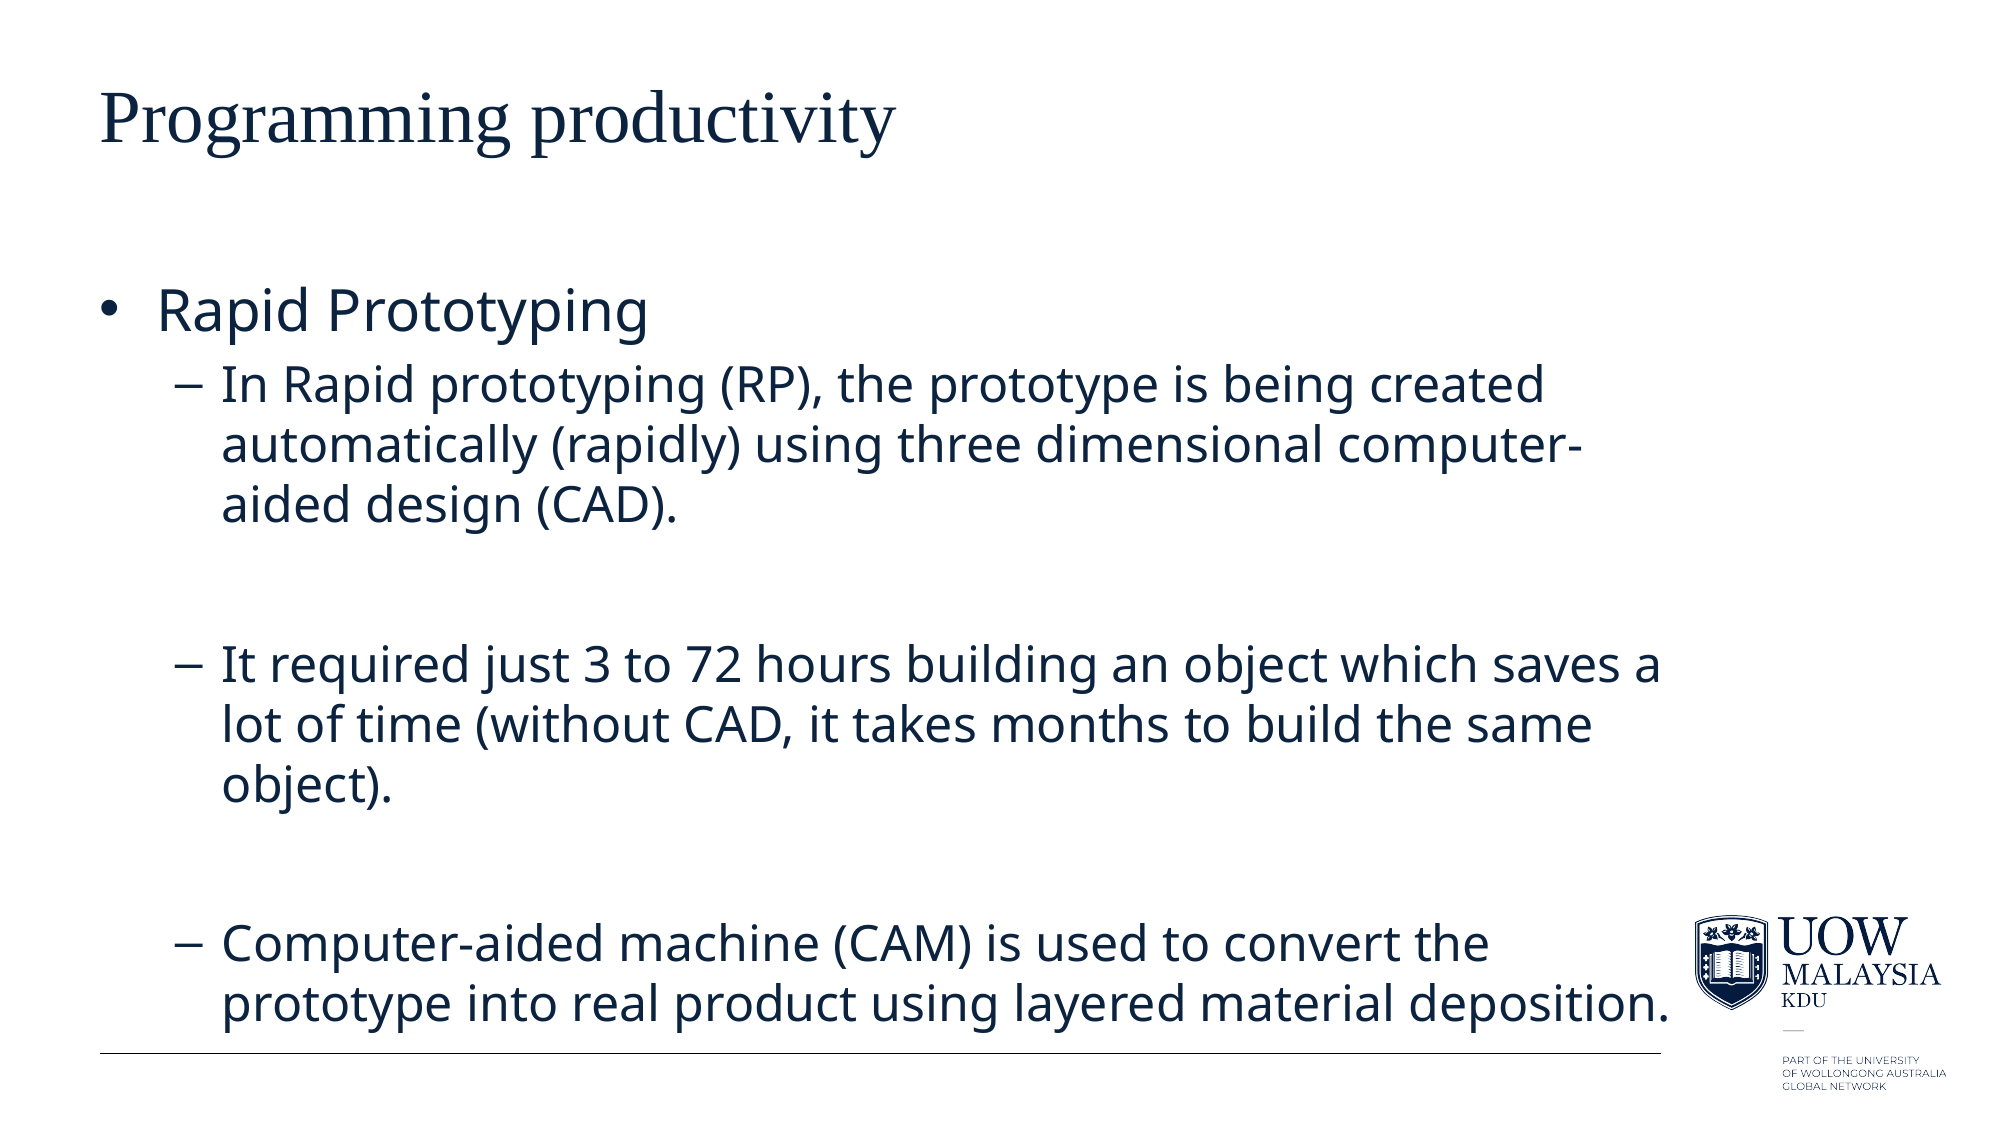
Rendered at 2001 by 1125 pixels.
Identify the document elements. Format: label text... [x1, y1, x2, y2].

list Rapid Prototyping In Rapid prototyping (RP), the prototype is being created automatically (rapidly) using three dimensional computer-aided design (CAD). It required just 3 to 72 hours building an object which saves a lot of time (without CAD, it takes months to build the same object). Computer-aided machine (CAM) is used to convert the prototype into real product using layered material deposition. [99, 272, 1720, 914]
title Programming productivity [99, 67, 1661, 207]
picture [1695, 915, 1947, 1091]
